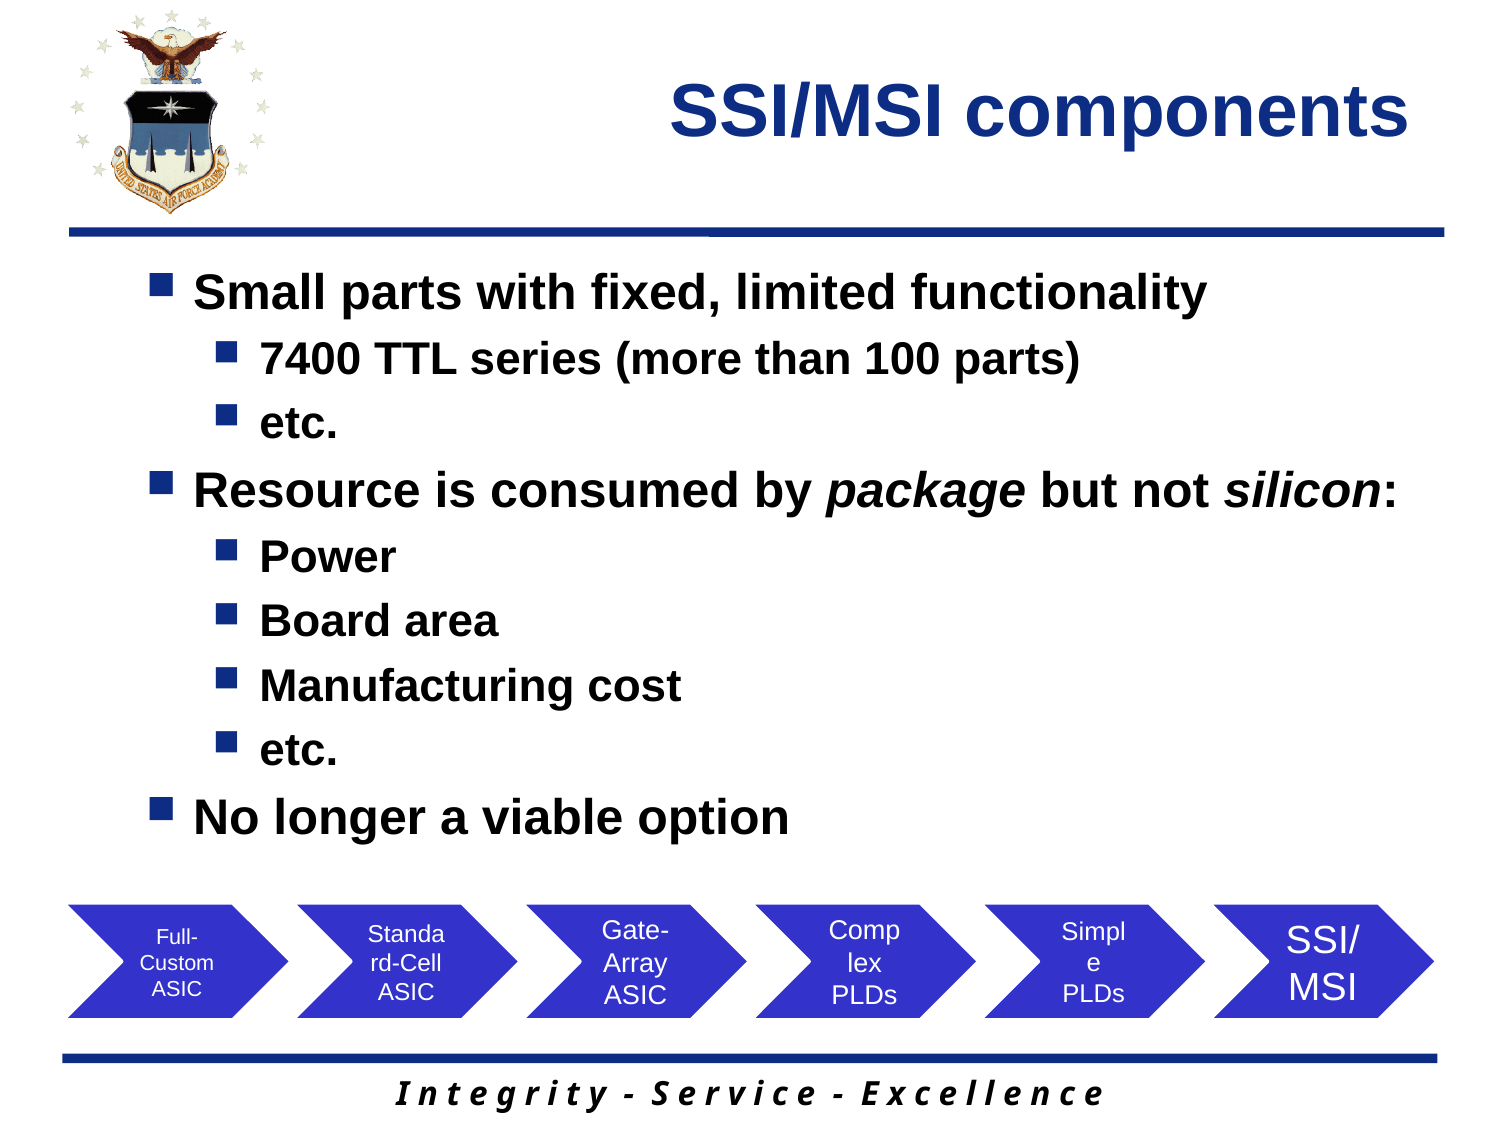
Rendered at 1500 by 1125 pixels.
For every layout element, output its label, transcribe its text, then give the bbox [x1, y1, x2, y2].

title SSI/MSI components [313, 12, 1427, 201]
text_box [62, 902, 1438, 1021]
slide_number 25 [1133, 1025, 1484, 1105]
list Small parts with fixed, limited functionality 7400 TTL series (more than 100 parts) etc. Resource is consumed by package but not silicon: Power Board area Manufacturing cost etc. No longer a viable option [131, 251, 1466, 962]
picture [63, 0, 275, 222]
